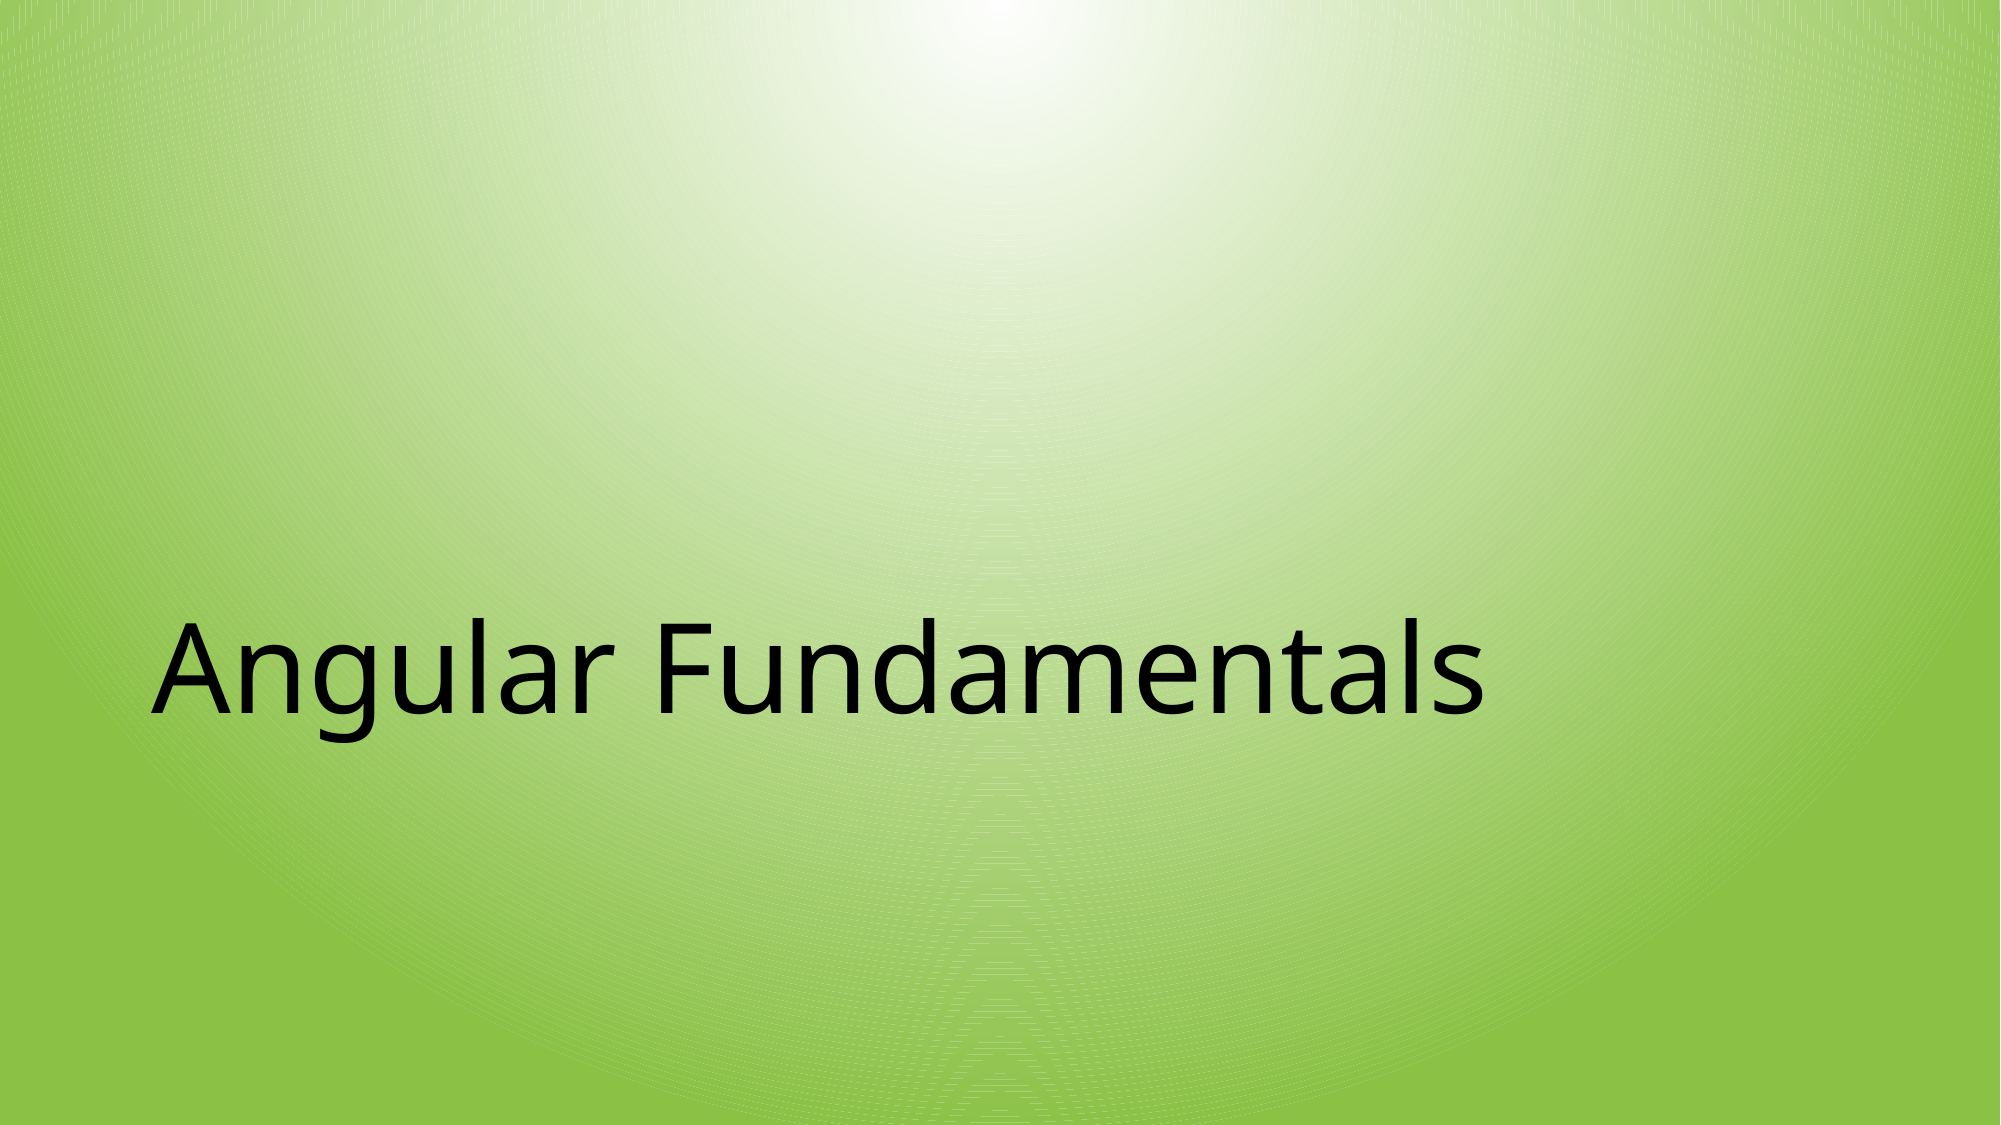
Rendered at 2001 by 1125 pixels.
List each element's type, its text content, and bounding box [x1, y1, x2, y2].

title Angular Fundamentals [136, 280, 1862, 749]
